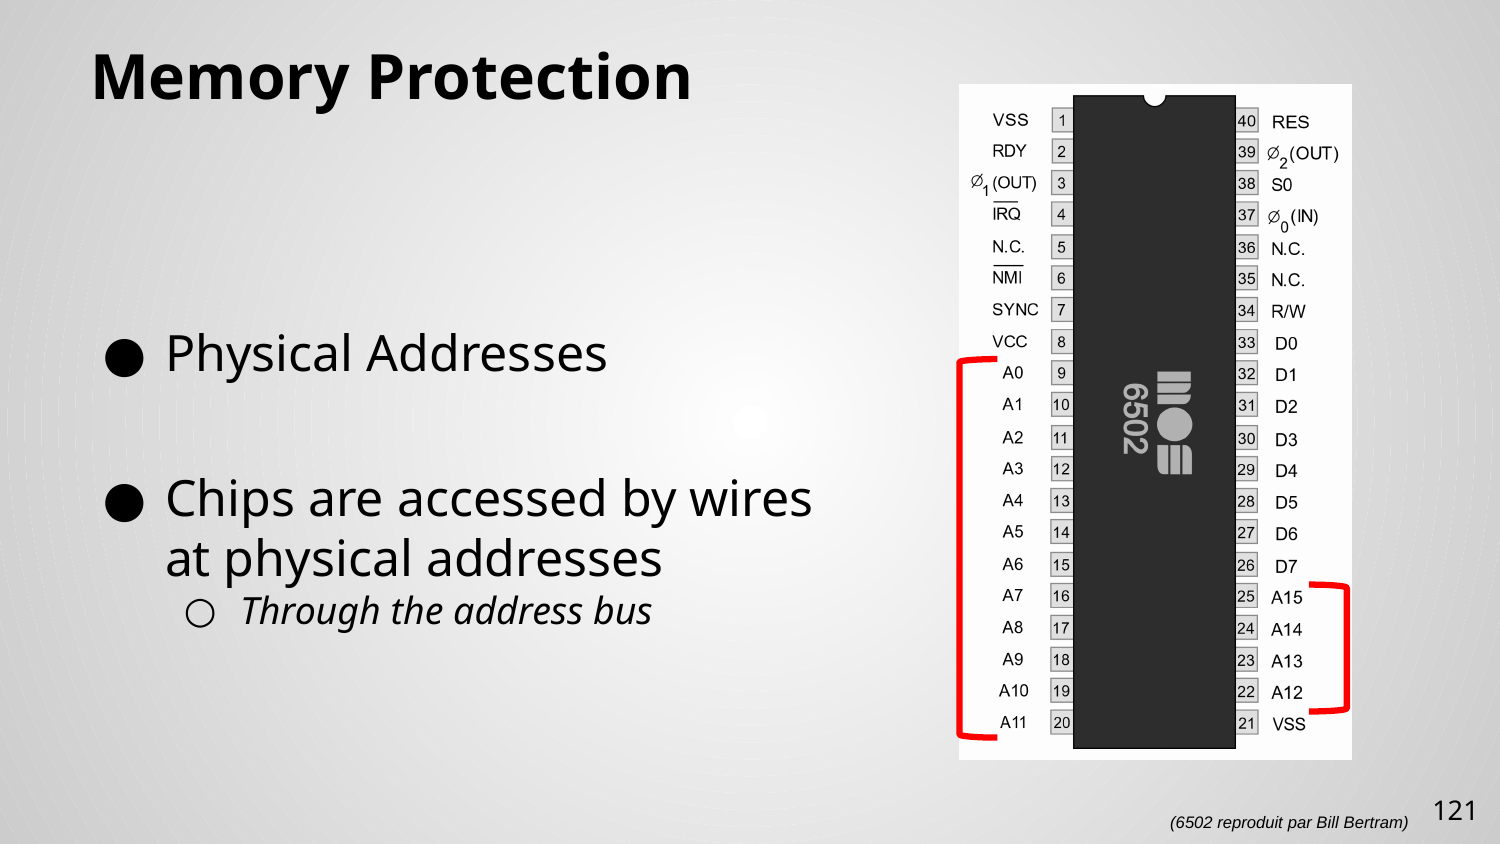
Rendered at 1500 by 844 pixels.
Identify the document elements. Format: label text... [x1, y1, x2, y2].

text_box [959, 84, 1352, 760]
slide_number 121 [1403, 779, 1494, 844]
list Physical Addresses Chips are accessed by wires at physical addresses Through the address bus [75, 145, 1425, 808]
title Memory Protection [75, 33, 1425, 128]
text_box (6502 reproduit par Bill Bertram) [1155, 804, 1449, 840]
